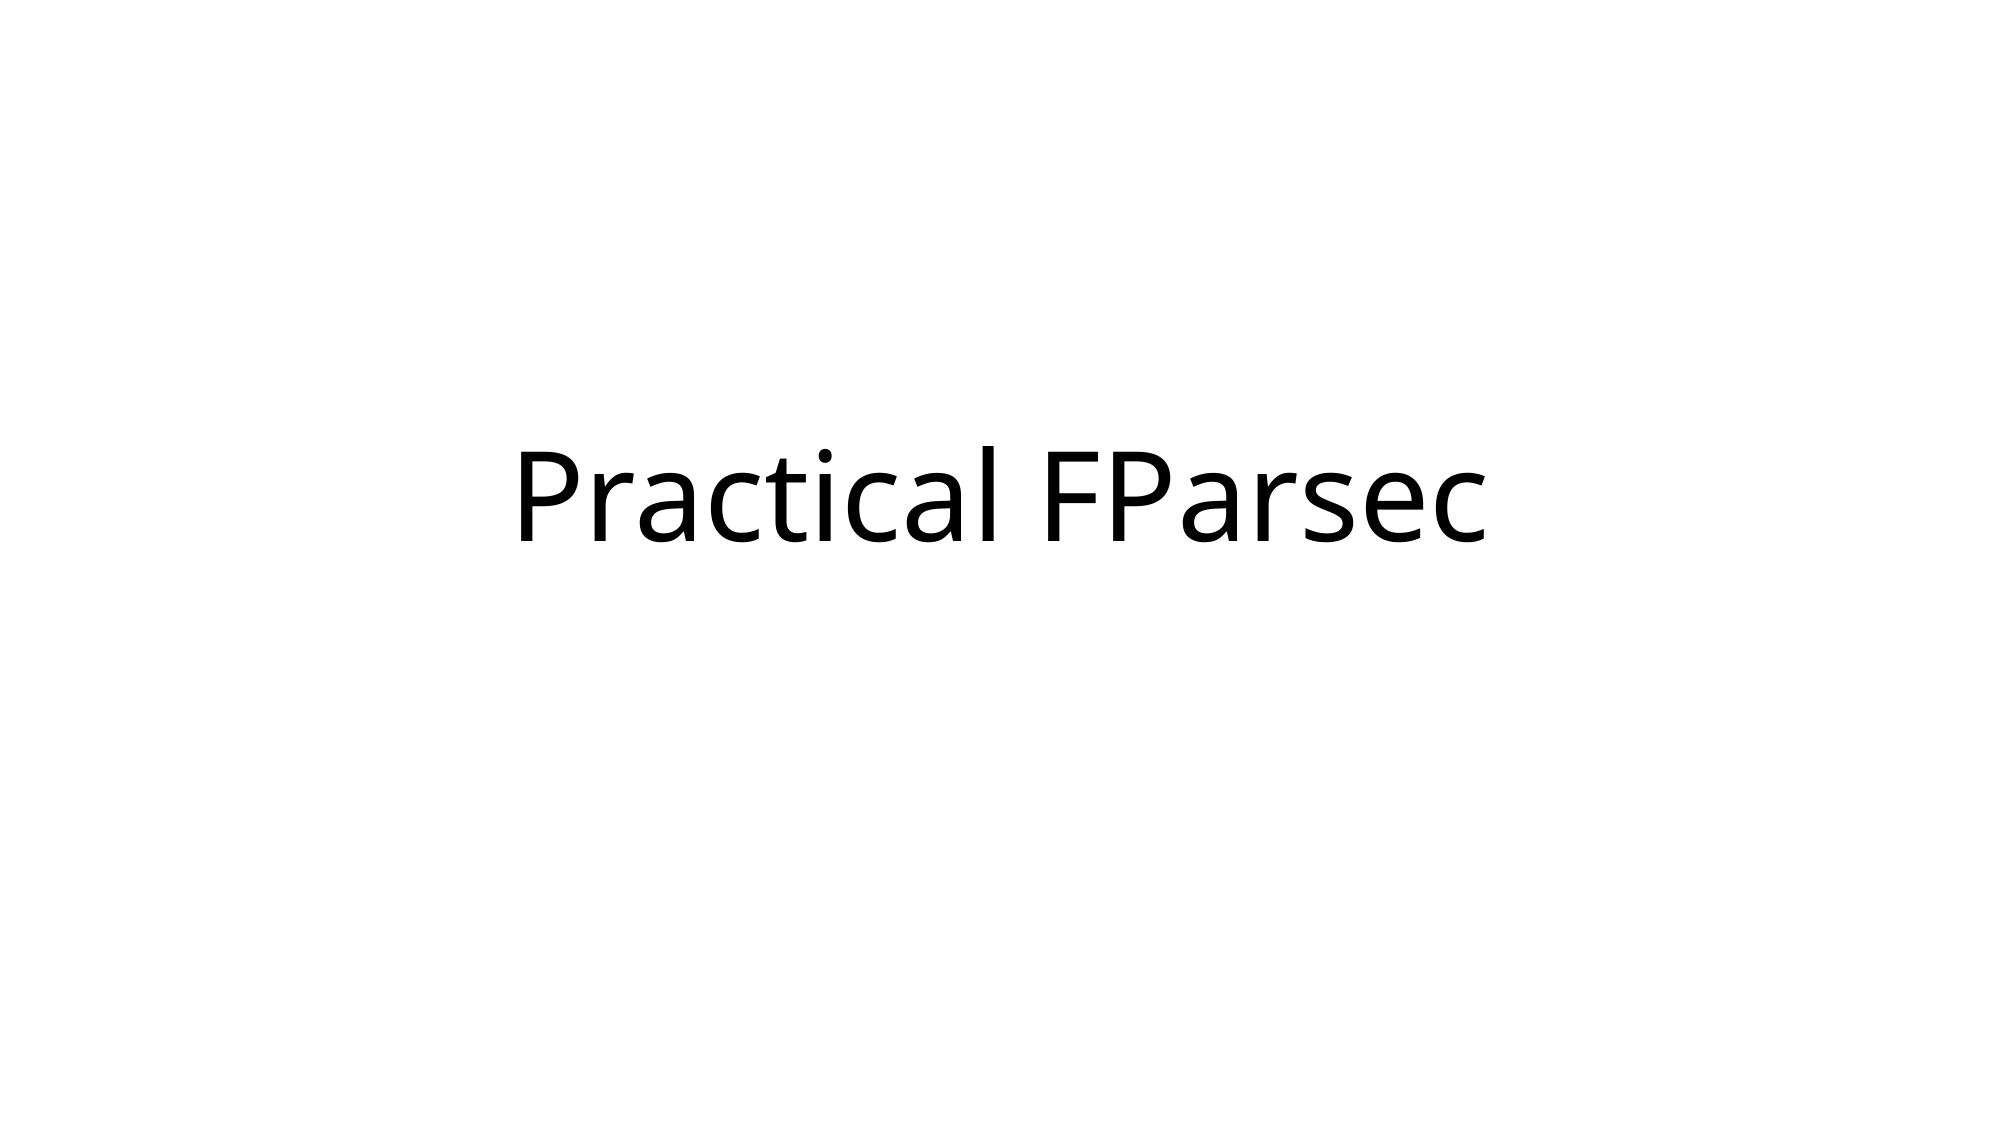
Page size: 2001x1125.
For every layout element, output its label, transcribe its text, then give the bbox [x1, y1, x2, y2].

title Practical FParsec [249, 184, 1750, 576]
